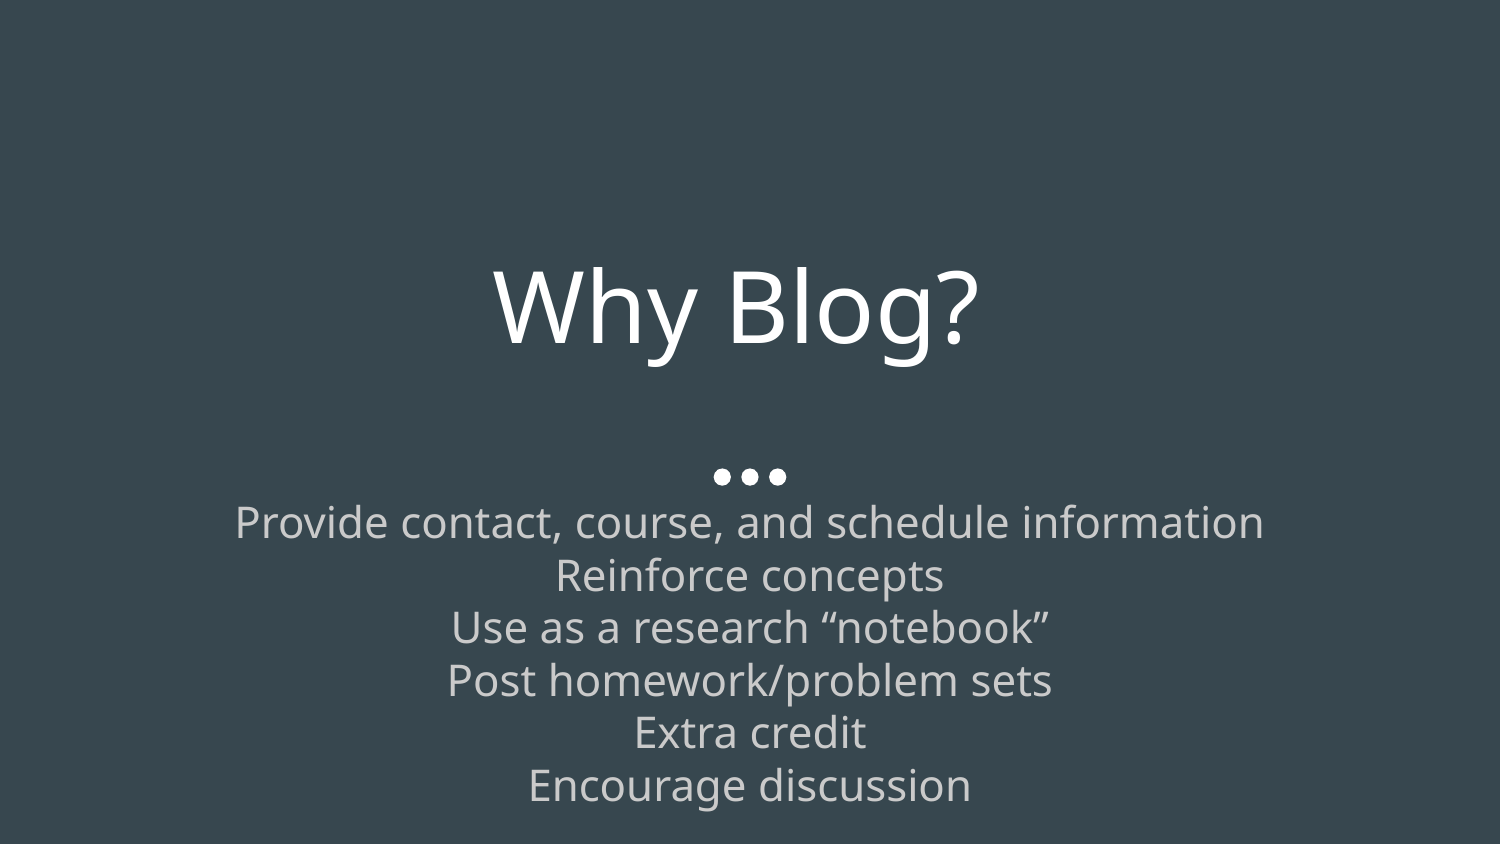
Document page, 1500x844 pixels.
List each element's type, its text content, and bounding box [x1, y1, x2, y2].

title Why Blog? [96, 94, 1377, 379]
subtitle Provide contact, course, and schedule information Reinforce concepts Use as a research “notebook” Post homework/problem sets Extra credit Encourage discussion [110, 480, 1390, 651]
